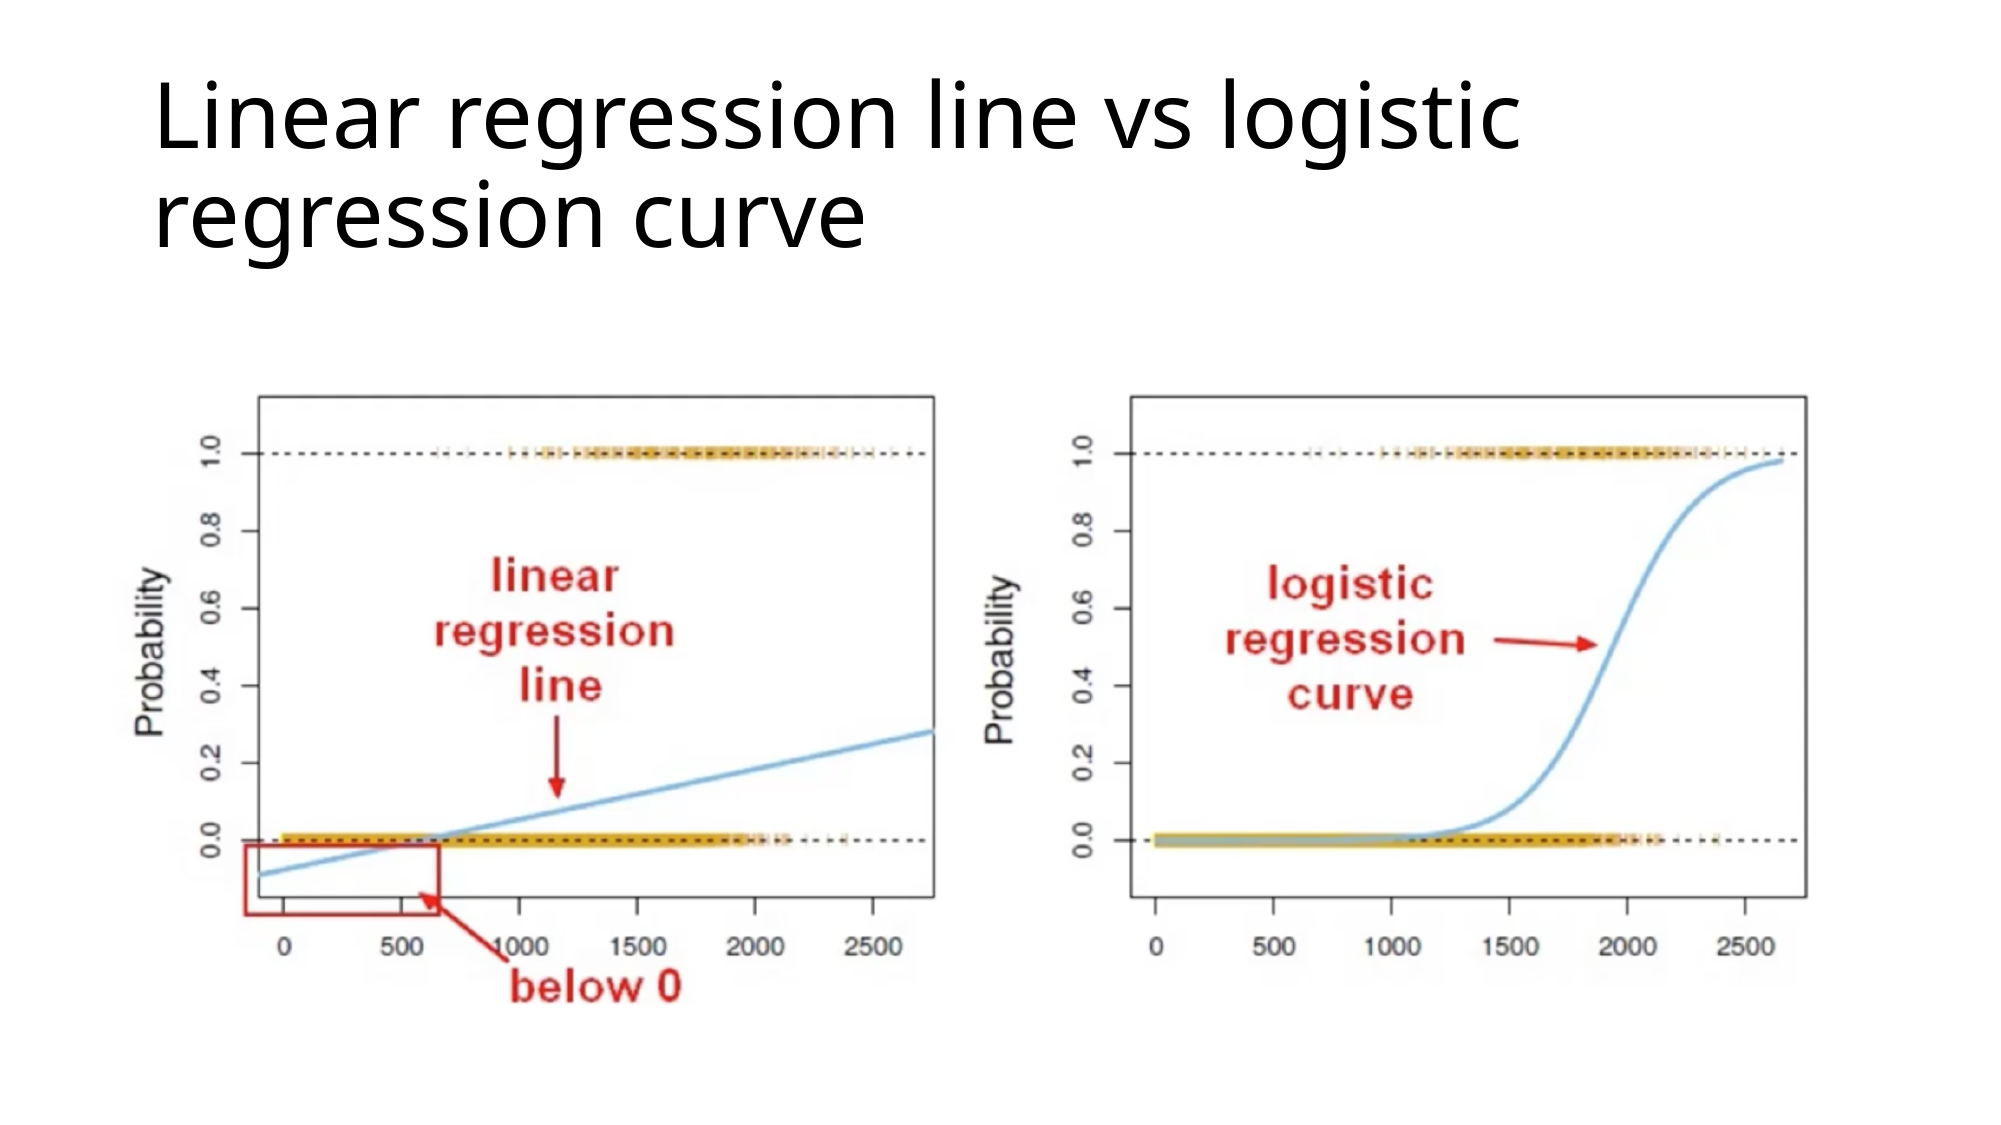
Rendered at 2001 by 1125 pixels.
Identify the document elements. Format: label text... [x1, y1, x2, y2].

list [24, 326, 2000, 1009]
title Linear regression line vs logistic regression curve [137, 59, 1863, 278]
